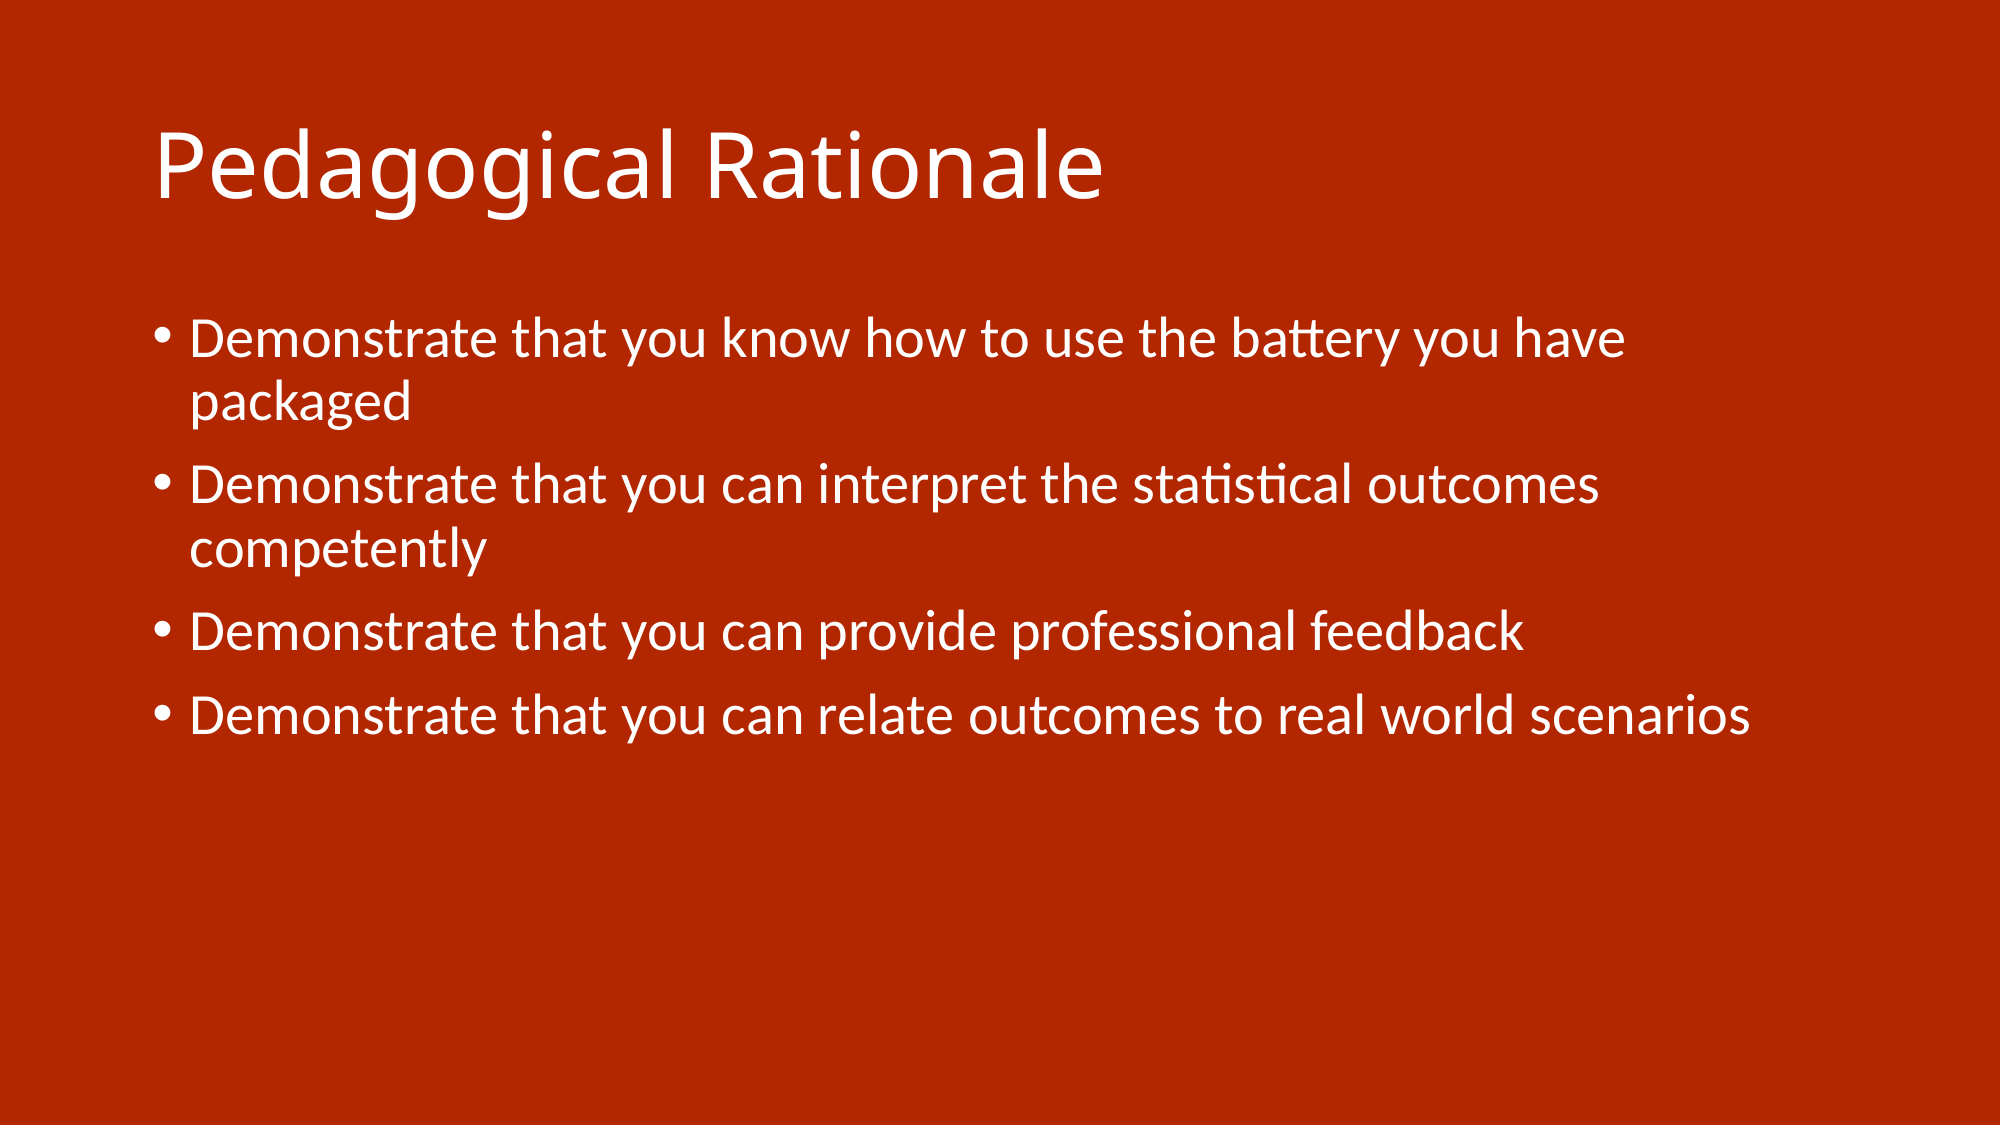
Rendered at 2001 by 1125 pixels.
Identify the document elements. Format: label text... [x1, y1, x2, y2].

list Demonstrate that you know how to use the battery you have packaged Demonstrate that you can interpret the statistical outcomes competently Demonstrate that you can provide professional feedback Demonstrate that you can relate outcomes to real world scenarios [137, 299, 1863, 1014]
title Pedagogical Rationale [137, 59, 1863, 278]
